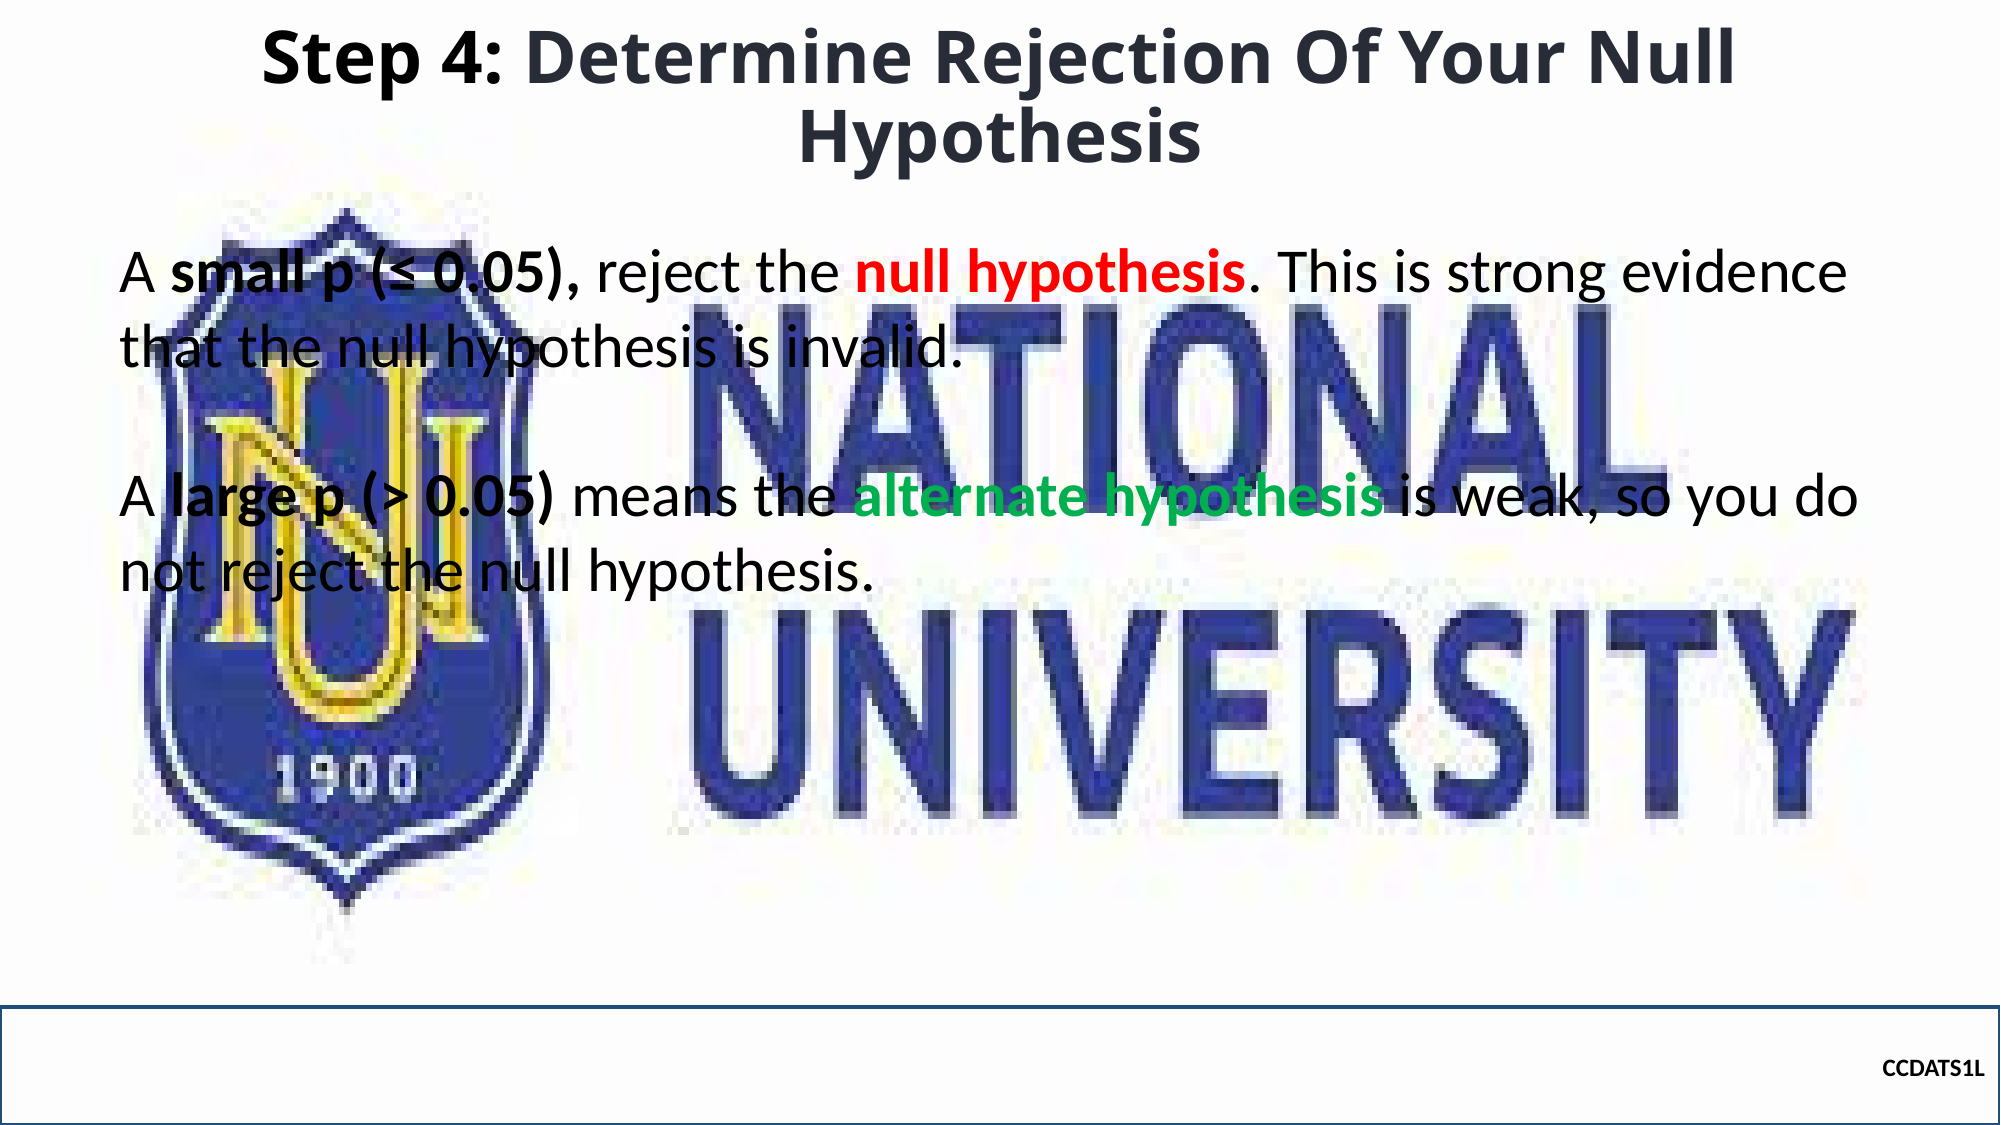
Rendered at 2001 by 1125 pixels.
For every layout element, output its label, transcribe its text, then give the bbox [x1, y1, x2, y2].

title Step 4: Determine Rejection Of Your Null Hypothesis [185, 68, 1815, 187]
text_box [249, 612, 1750, 953]
picture [0, 0, 2000, 1007]
footer CCDATS1L [0, 1007, 2000, 1125]
text_box A small p (≤ 0.05), reject the null hypothesis. This is strong evidence that the null hypothesis is invalid. A large p (> 0.05) means the alternate hypothesis is weak, so you do not reject the null hypothesis. [105, 222, 1965, 612]
